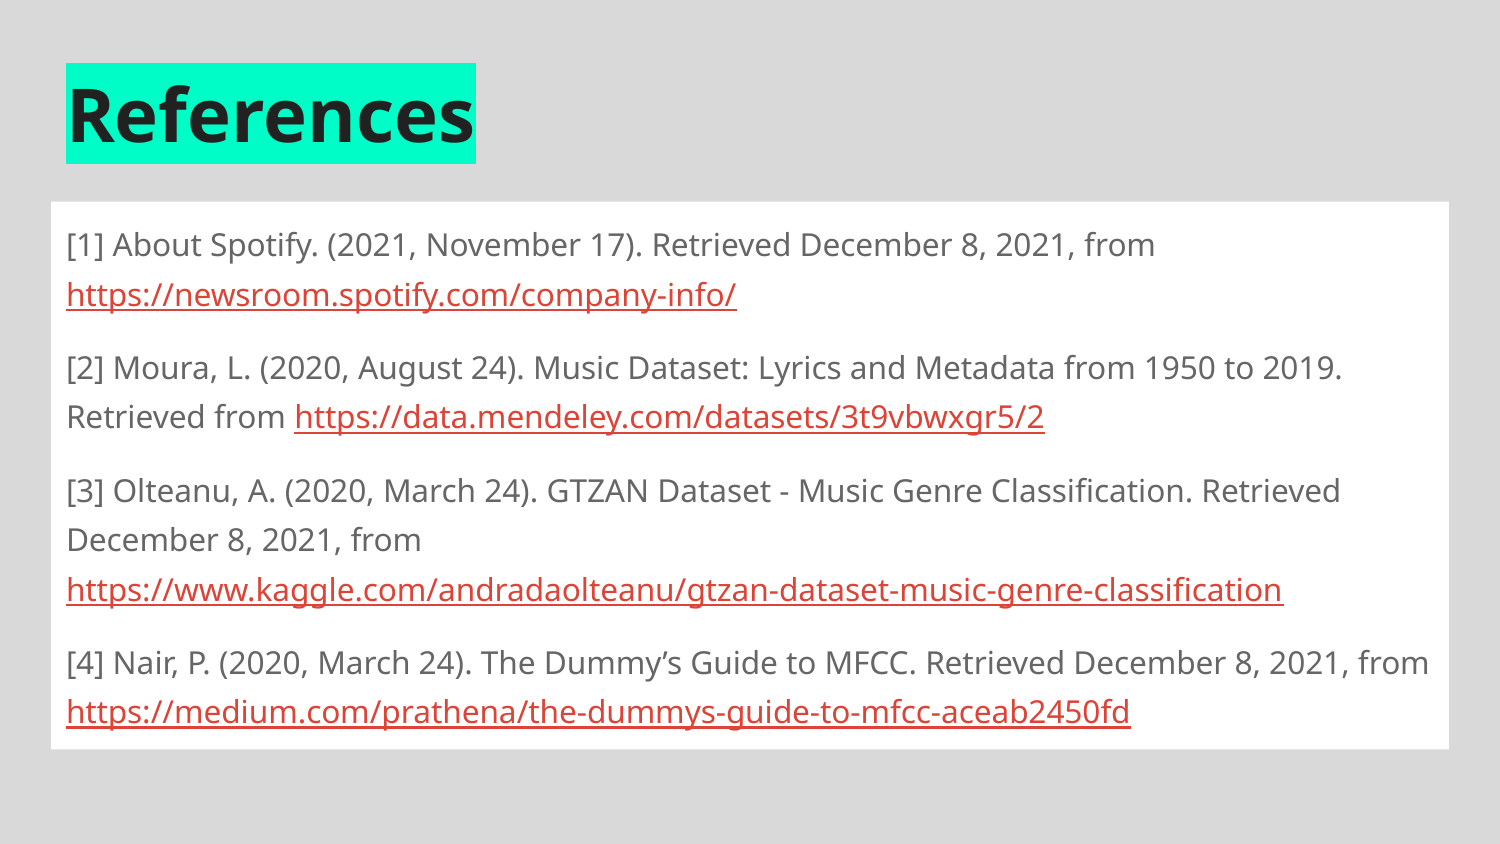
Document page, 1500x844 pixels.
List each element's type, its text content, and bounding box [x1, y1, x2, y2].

title References [51, 48, 1449, 180]
list [1] About Spotify. (2021, November 17). Retrieved December 8, 2021, from https://newsroom.spotify.com/company-info/ [2] Moura, L. (2020, August 24). Music Dataset: Lyrics and Metadata from 1950 to 2019. Retrieved from https://data.mendeley.com/datasets/3t9vbwxgr5/2 [3] Olteanu, A. (2020, March 24). GTZAN Dataset - Music Genre Classification. Retrieved December 8, 2021, from https://www.kaggle.com/andradaolteanu/gtzan-dataset-music-genre-classification [4] Nair, P. (2020, March 24). The Dummy’s Guide to MFCC. Retrieved December 8, 2021, from https://medium.com/prathena/the-dummys-guide-to-mfcc-aceab2450fd [51, 201, 1449, 750]
